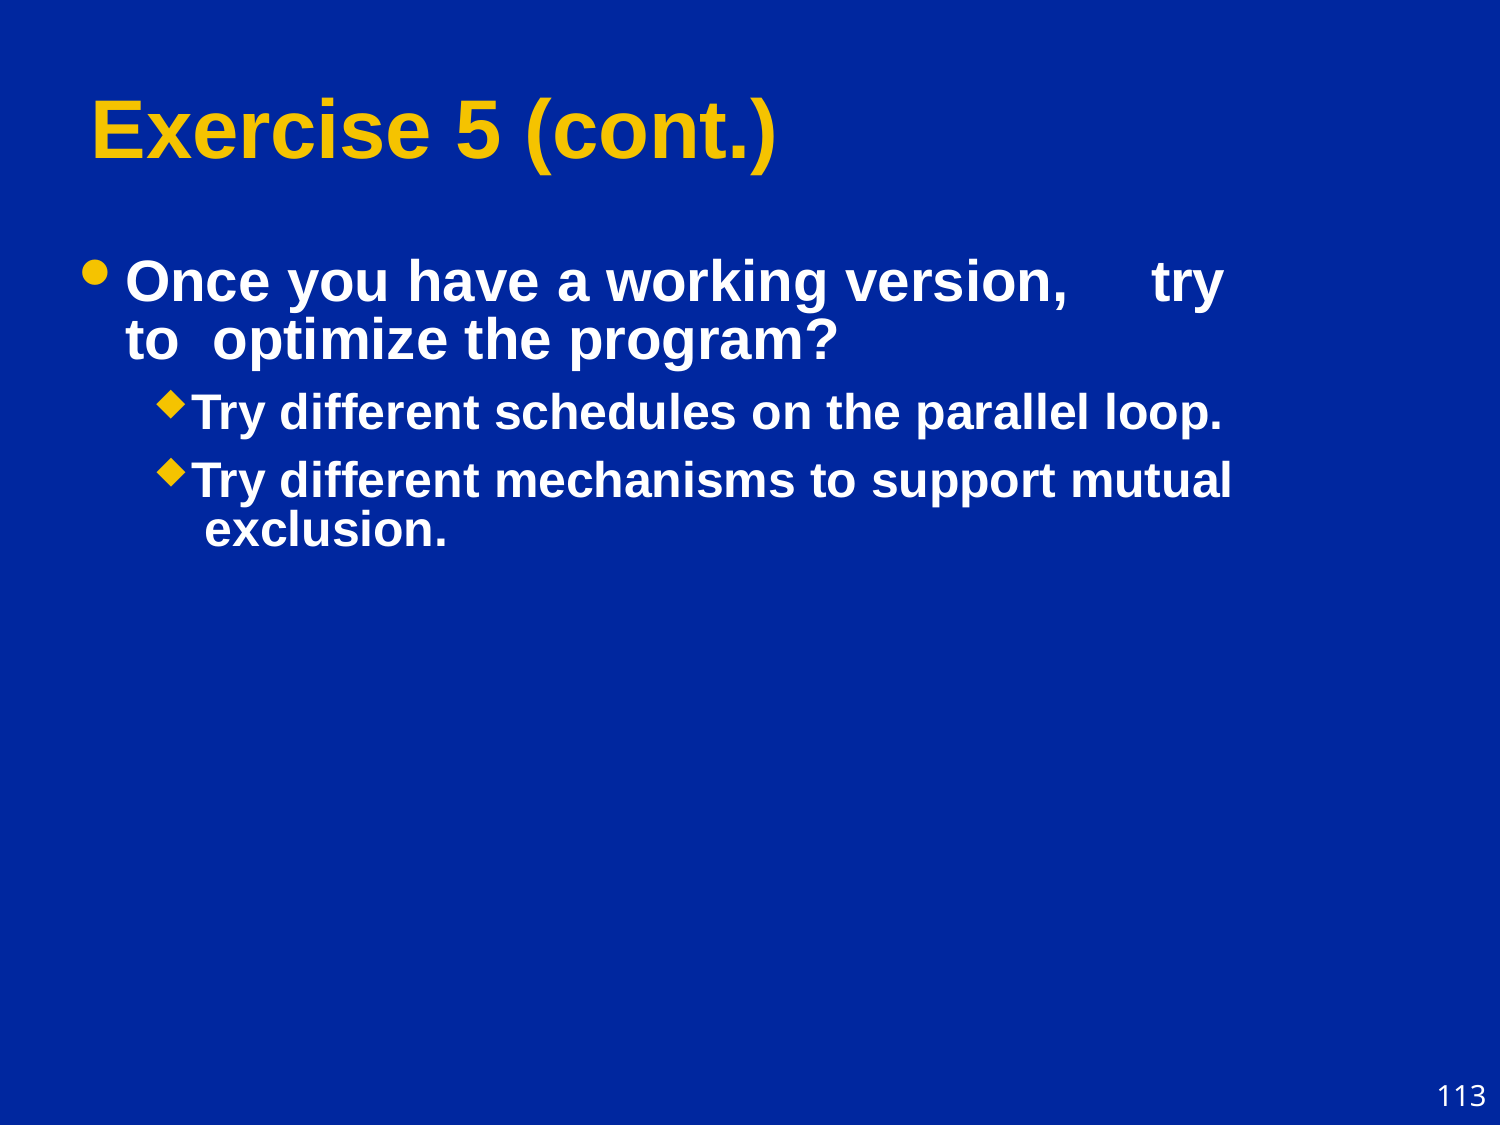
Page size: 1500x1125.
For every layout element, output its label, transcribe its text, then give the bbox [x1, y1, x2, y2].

text_box 113 [1429, 1070, 1492, 1118]
text_box Once you have a working version, try to optimize the program? Try different schedules on the parallel loop. Try different mechanisms to support mutual exclusion. [76, 240, 1251, 557]
title Exercise 5 (cont.) [88, 73, 783, 240]
